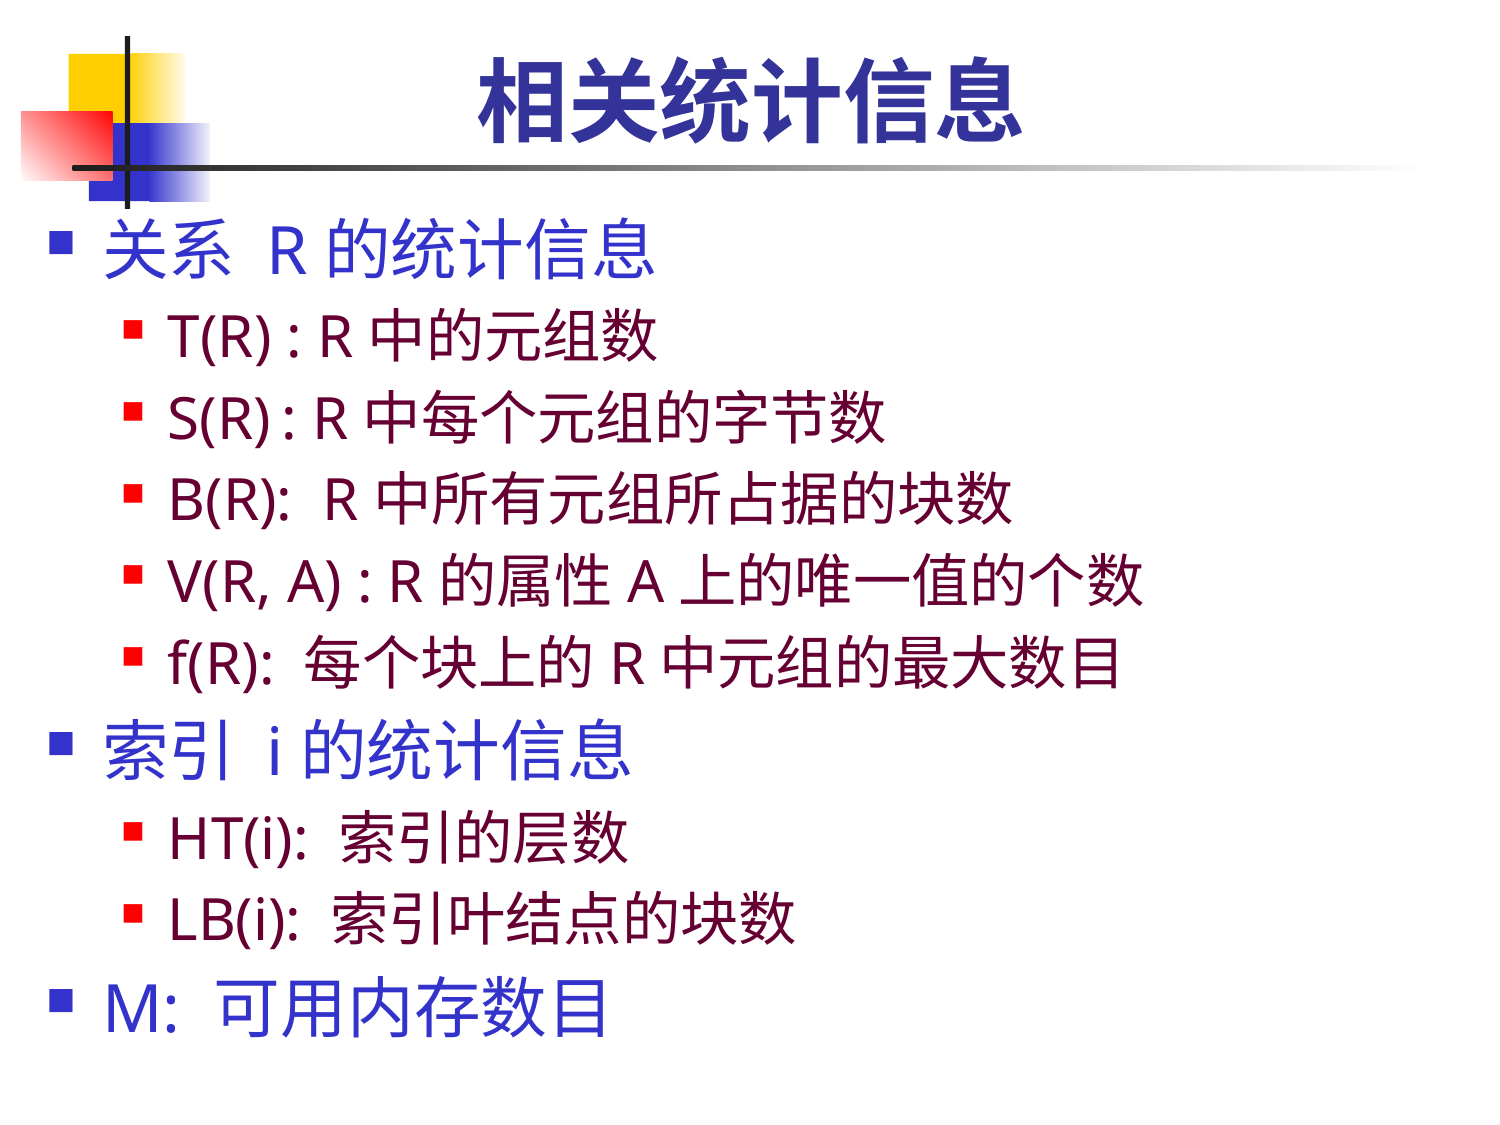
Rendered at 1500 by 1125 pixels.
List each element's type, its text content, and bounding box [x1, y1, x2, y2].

list 关系 R的统计信息 T(R) : R中的元组数 S(R) : R中每个元组的字节数 B(R): R中所有元组所占据的块数 V(R, A) : R的属性A上的唯一值的个数 f(R): 每个块上的R中元组的最大数目 索引 i的统计信息 HT(i): 索引的层数 LB(i): 索引叶结点的块数 M: 可用内存数目 [30, 199, 1463, 1101]
title 相关统计信息 [112, 12, 1392, 162]
